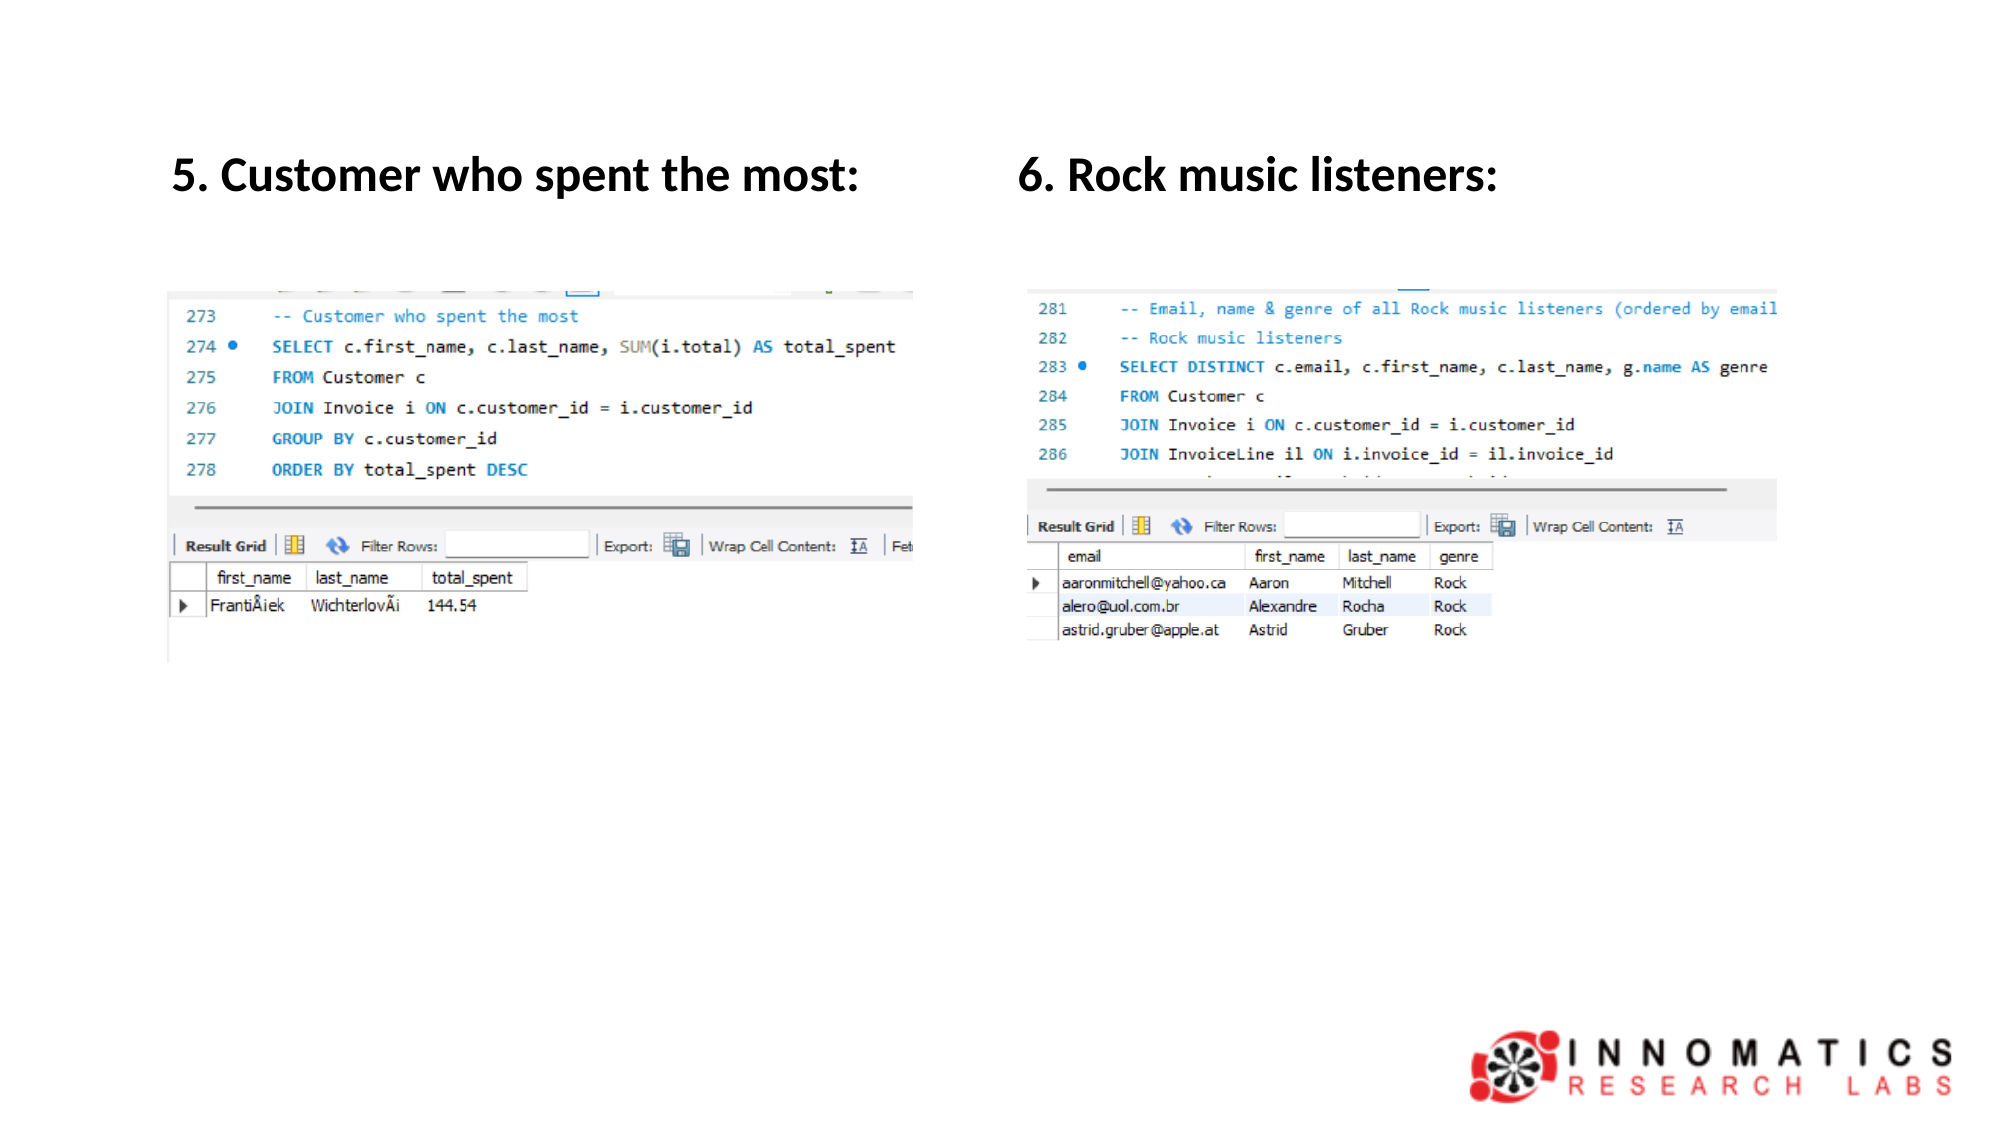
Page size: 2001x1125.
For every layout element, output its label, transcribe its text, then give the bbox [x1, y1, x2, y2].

list 5. Customer who spent the most: 6. Rock music listeners: [137, 140, 1863, 855]
picture [1027, 289, 1777, 664]
picture [166, 290, 914, 664]
picture [1445, 1014, 1975, 1125]
